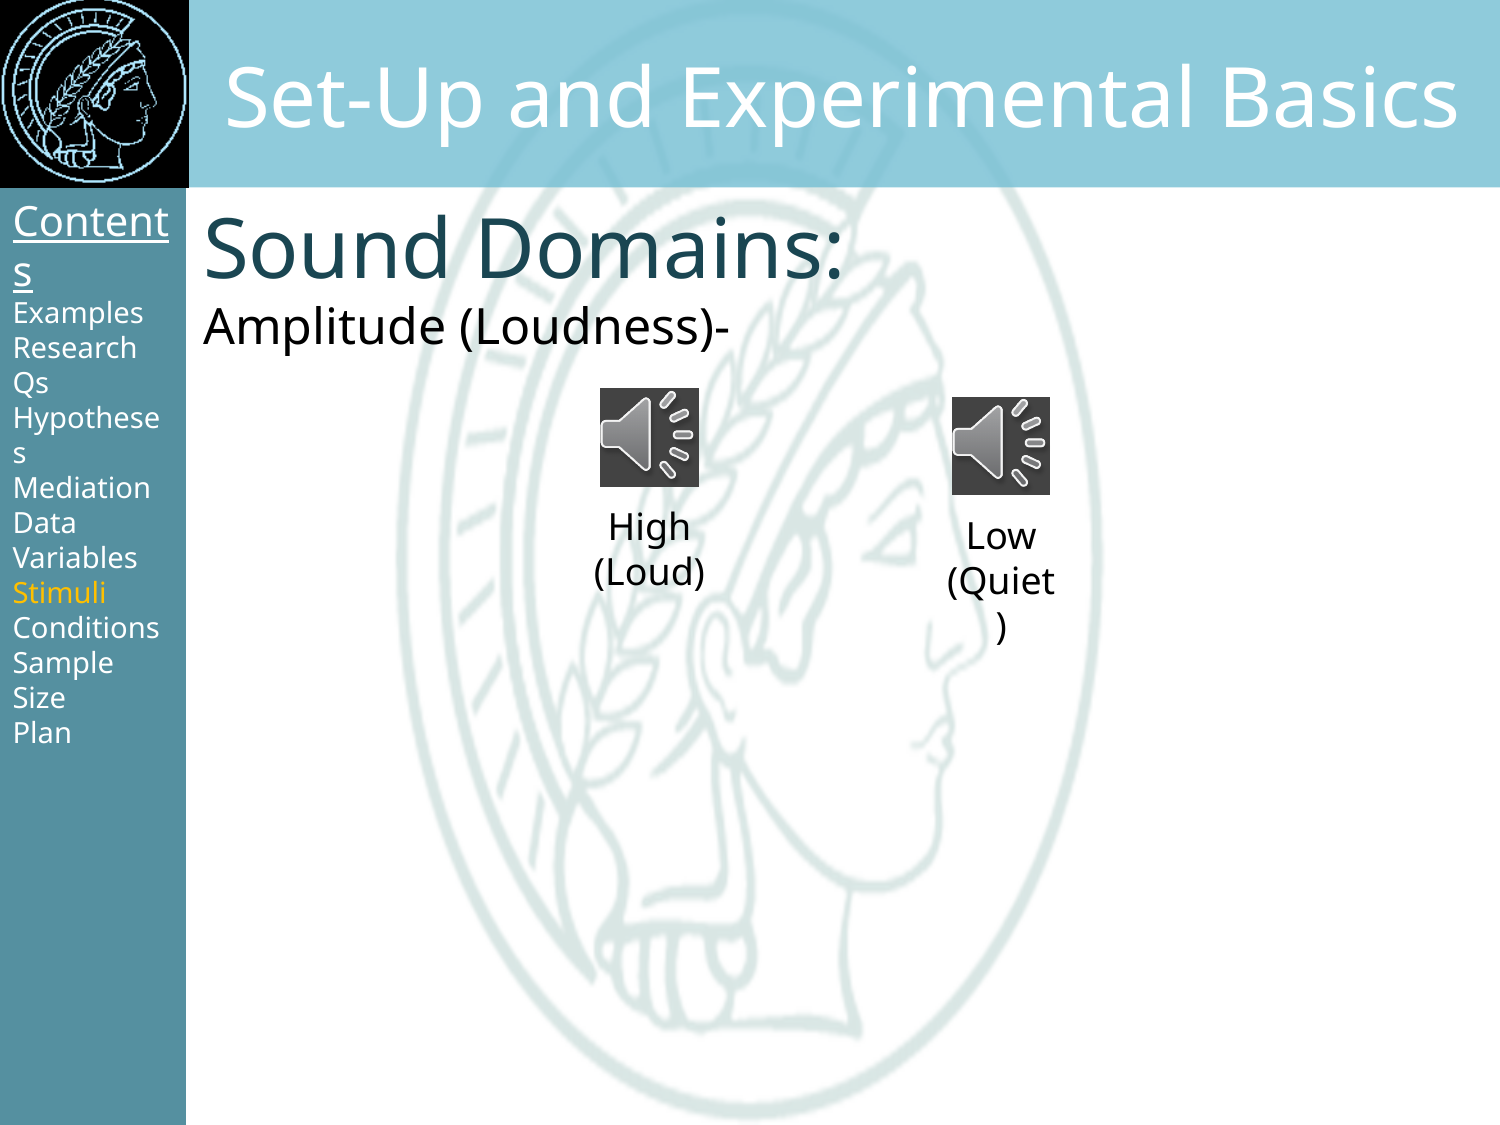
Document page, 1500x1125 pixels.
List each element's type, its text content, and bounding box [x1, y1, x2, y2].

text_box Amplitude (Loudness)- [188, 287, 1500, 513]
text_box [0, 195, 188, 1125]
picture [0, 0, 189, 188]
text_box Contents Examples Research Qs Hypotheses Mediation Data Variables Stimuli Conditions Sample Size Plan [0, 196, 186, 757]
text_box High (Loud) [575, 495, 724, 601]
text_box Low (Quiet) [927, 504, 1075, 655]
picture [599, 387, 700, 488]
text_box Sound Domains: [188, 187, 1500, 287]
text_box Set-Up and Experimental Basics [192, 0, 1500, 187]
picture [950, 395, 1052, 497]
